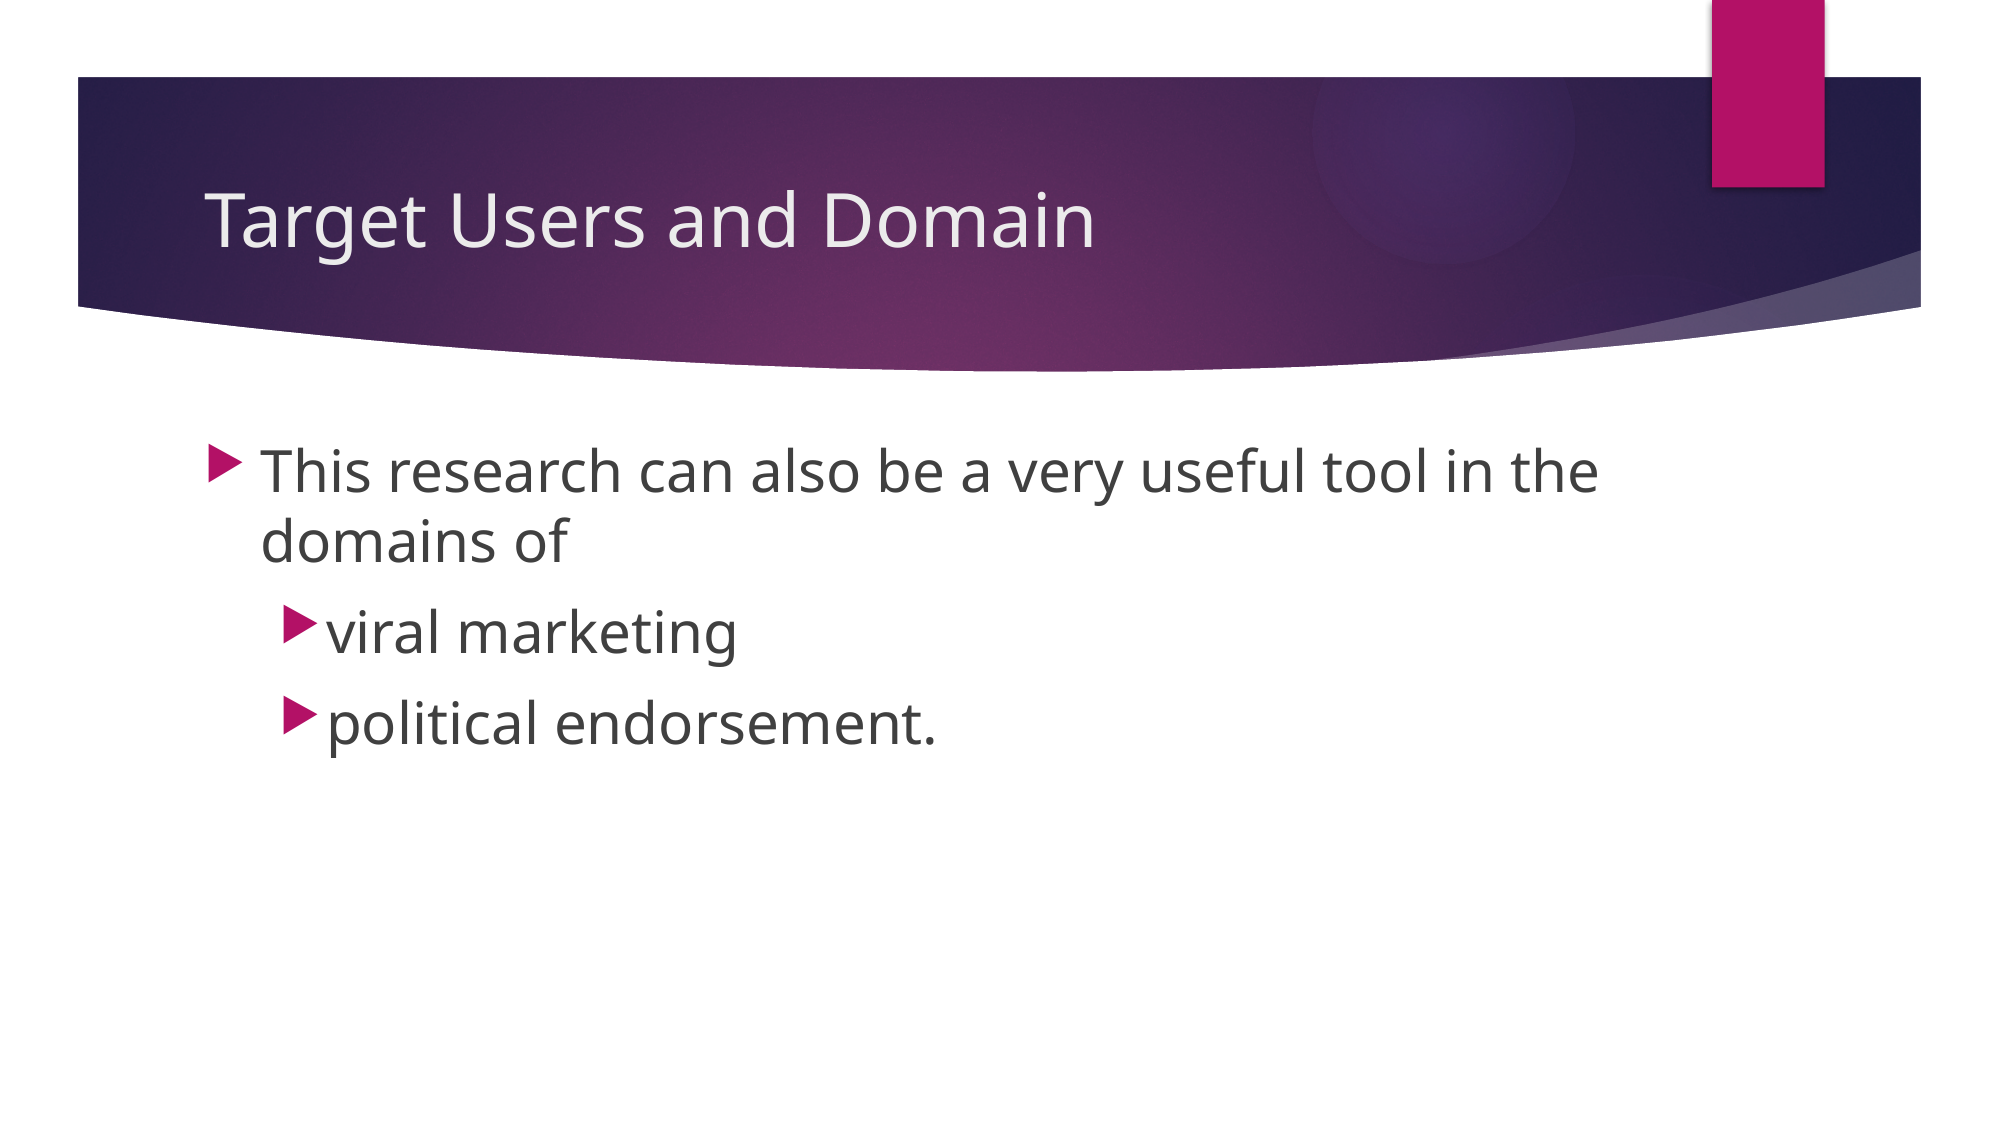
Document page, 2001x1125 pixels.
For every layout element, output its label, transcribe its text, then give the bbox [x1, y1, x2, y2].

list This research can also be a very useful tool in the domains of viral marketing political endorsement. [189, 427, 1638, 988]
title Target Users and Domain [189, 159, 1627, 276]
